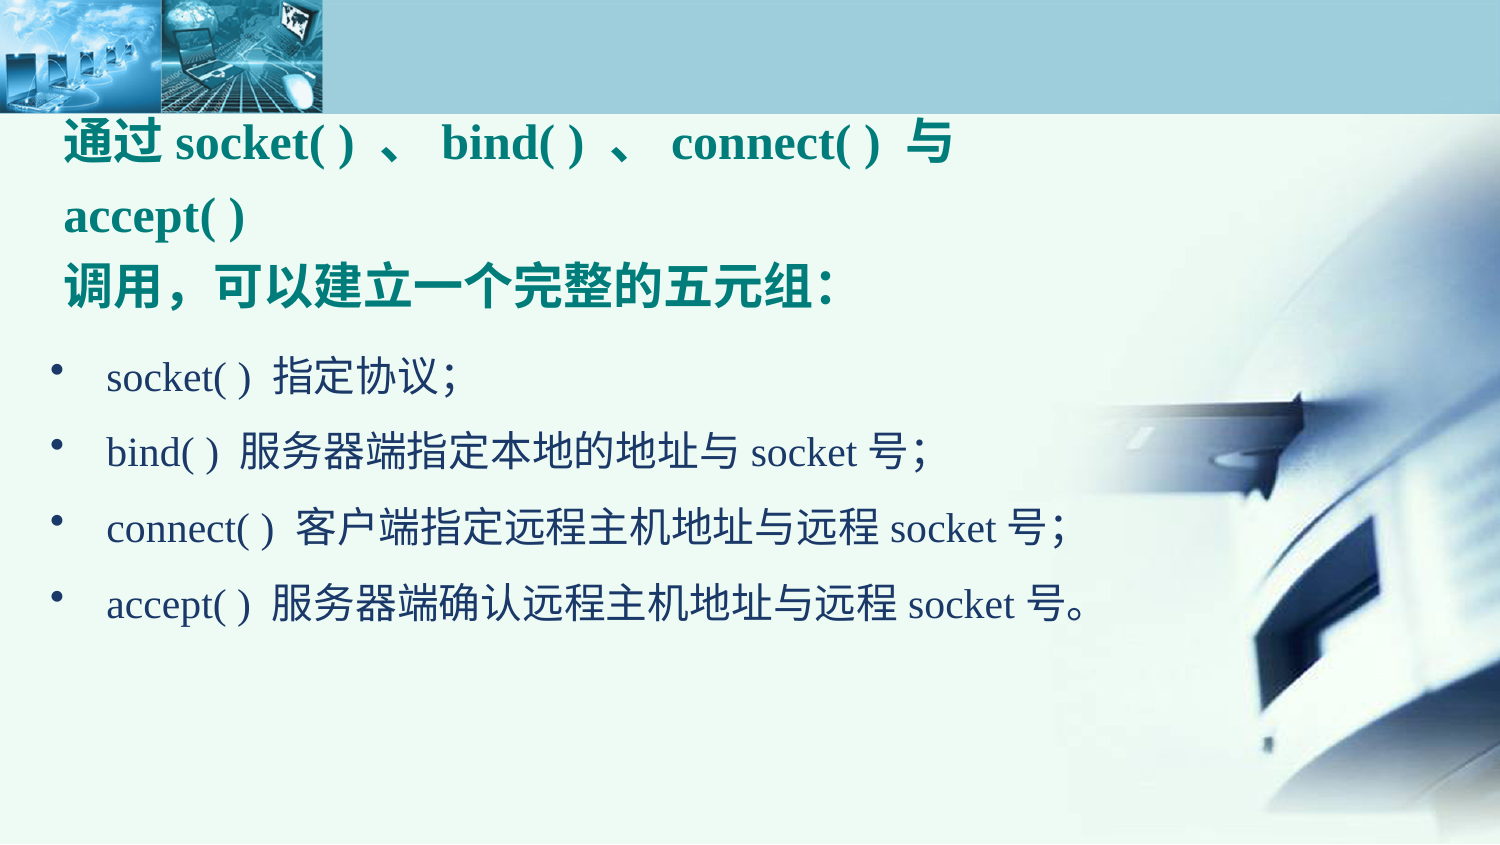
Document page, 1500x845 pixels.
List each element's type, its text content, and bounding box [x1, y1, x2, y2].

list socket( ) 指定协议； bind( ) 服务器端指定本地的地址与socket号； connect( ) 客户端指定远程主机地址与远程socket号； accept( ) 服务器端确认远程主机地址与远程socket号。 [34, 336, 1124, 727]
title 通过socket( ) 、bind( ) 、connect( ) 与accept( ) 调用，可以建立一个完整的五元组： [48, 142, 1126, 270]
picture [0, 0, 1500, 844]
